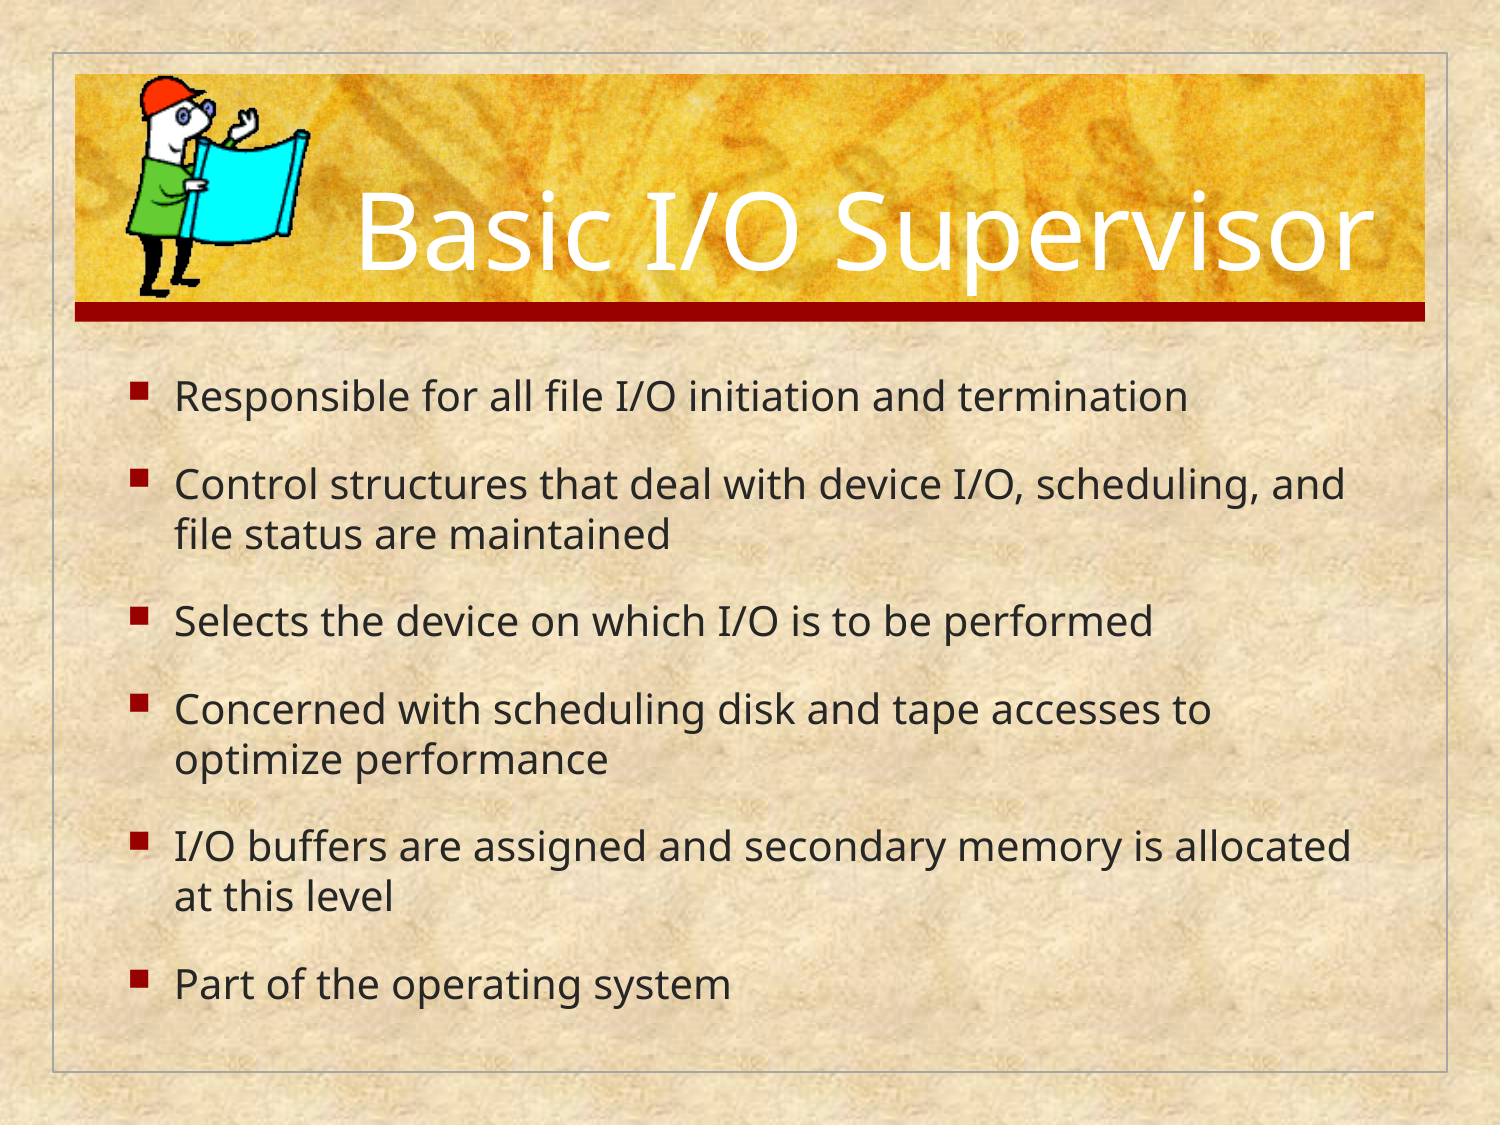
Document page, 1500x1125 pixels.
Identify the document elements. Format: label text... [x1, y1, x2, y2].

list Responsible for all file I/O initiation and termination Control structures that deal with device I/O, scheduling, and file status are maintained Selects the device on which I/O is to be performed Concerned with scheduling disk and tape accesses to optimize performance I/O buffers are assigned and secondary memory is allocated at this level Part of the operating system [112, 362, 1400, 1038]
picture [0, 0, 1500, 1125]
title Basic I/O Supervisor [339, 74, 1392, 292]
